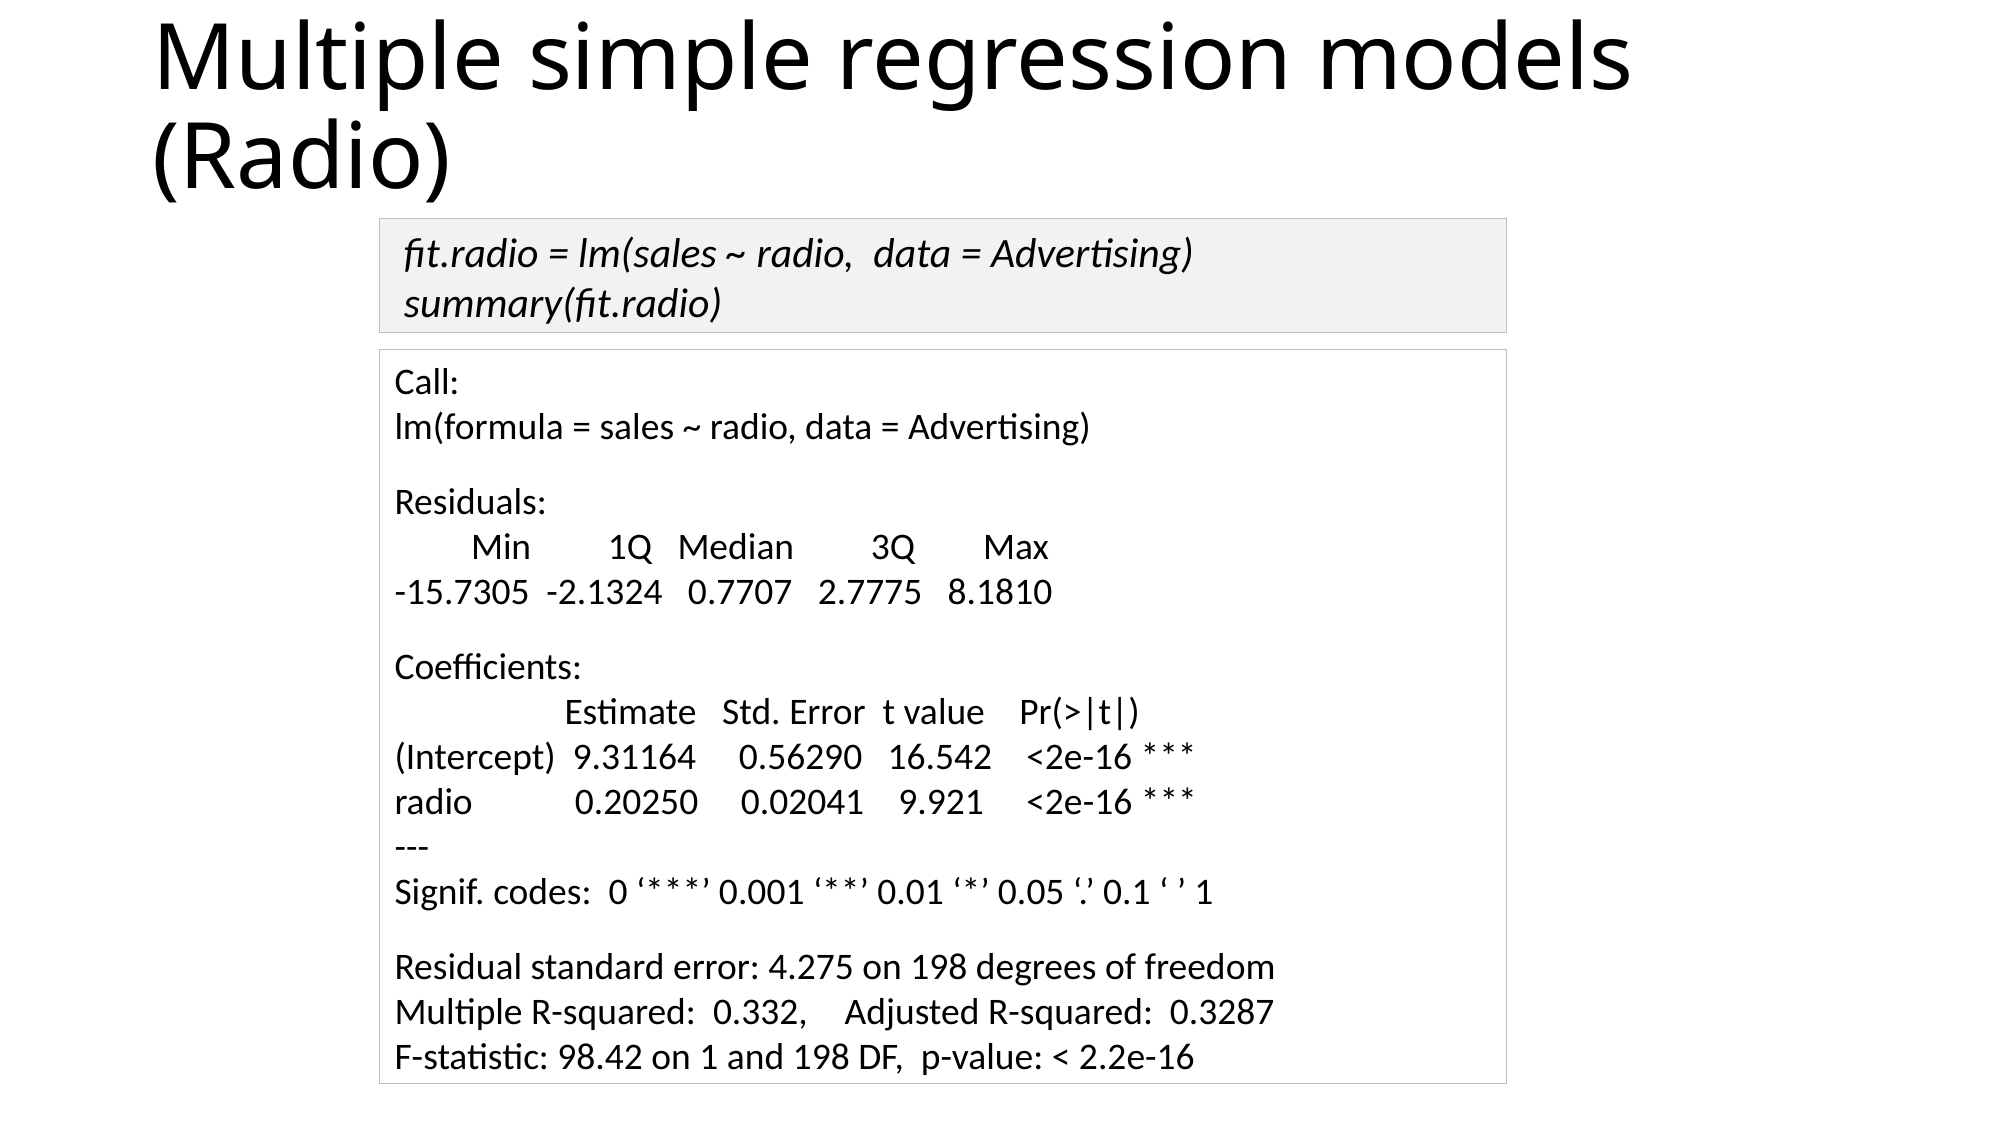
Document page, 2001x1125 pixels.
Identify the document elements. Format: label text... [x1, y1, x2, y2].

text_box fit.radio = lm(sales ~ radio, data = Advertising) summary(fit.radio) [379, 218, 1507, 333]
text_box Call: lm(formula = sales ~ radio, data = Advertising) Residuals: Min 1Q Median 3Q Max -15.7305 -2.1324 0.7707 2.7775 8.1810 Coefficients: Estimate Std. Error t value Pr(>|t|) (Intercept) 9.31164 0.56290 16.542 <2e-16 *** radio 0.20250 0.02041 9.921 <2e-16 *** --- Signif. codes: 0 ‘***’ 0.001 ‘**’ 0.01 ‘*’ 0.05 ‘.’ 0.1 ‘ ’ 1 Residual standard error: 4.275 on 198 degrees of freedom Multiple R-squared: 0.332, Adjusted R-squared: 0.3287 F-statistic: 98.42 on 1 and 198 DF, p-value: < 2.2e-16 [379, 349, 1507, 1084]
title Multiple simple regression models (Radio) [137, 0, 1863, 219]
